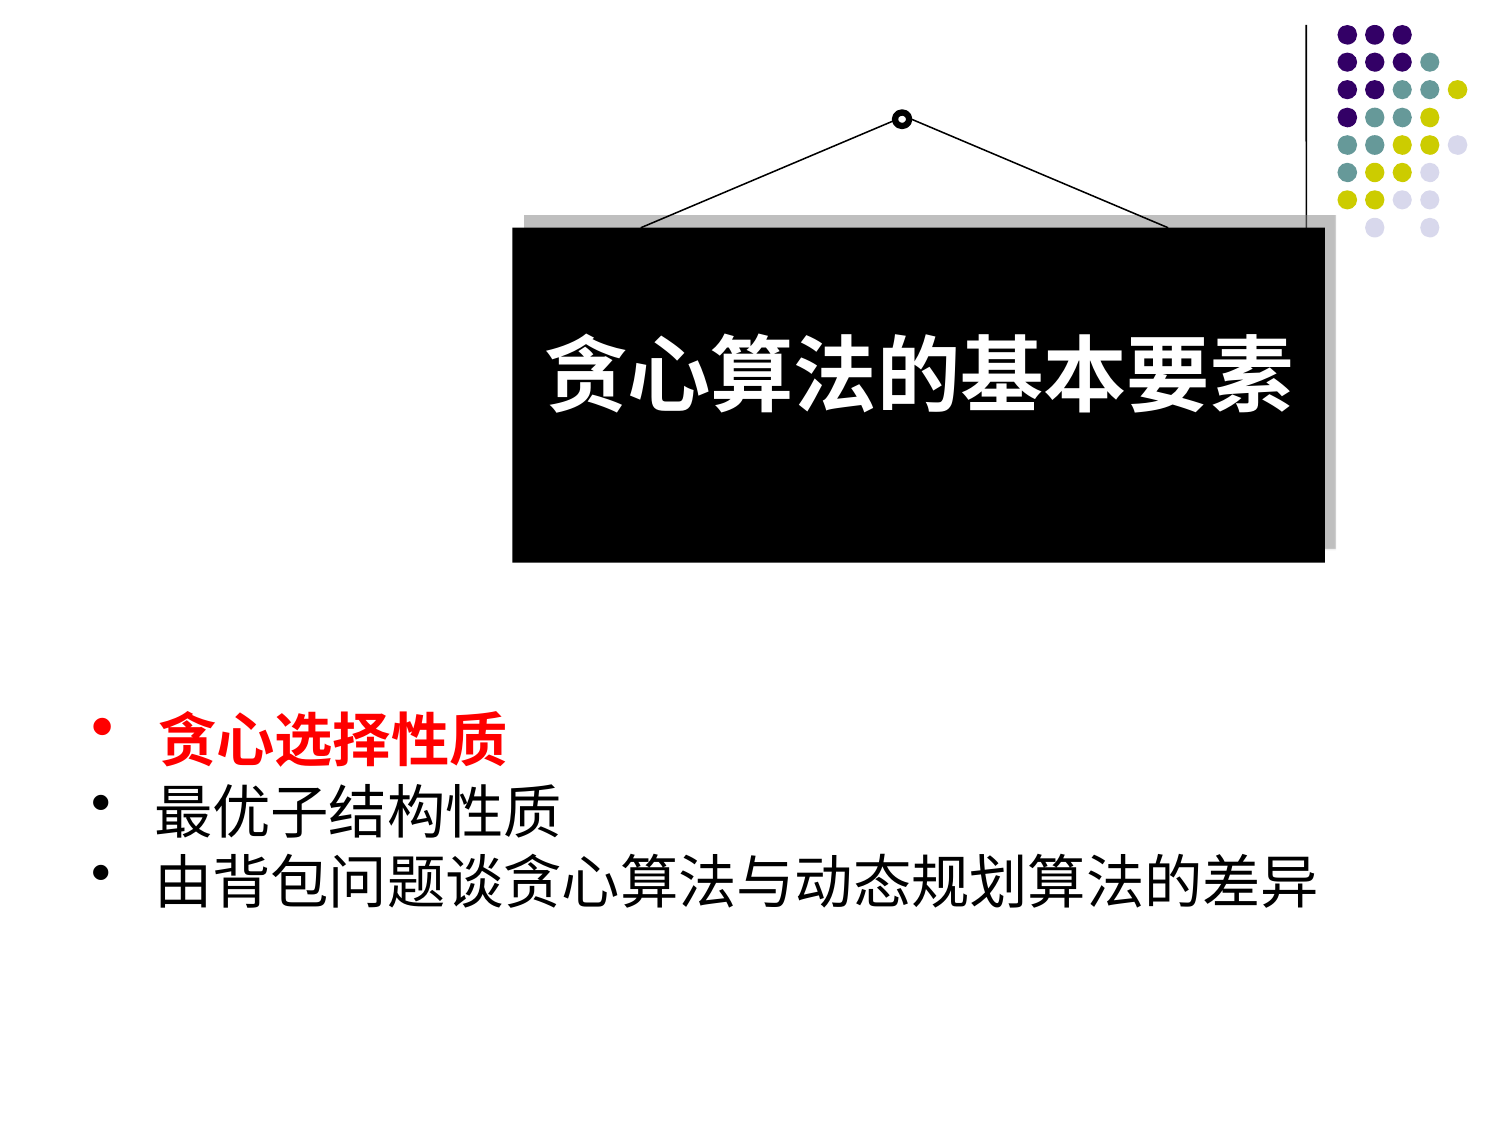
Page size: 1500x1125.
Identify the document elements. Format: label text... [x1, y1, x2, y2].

text_box 贪心选择性质 最优子结构性质 由背包问题谈贪心算法与动态规划算法的差异 [37, 687, 1450, 923]
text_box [512, 112, 1326, 581]
